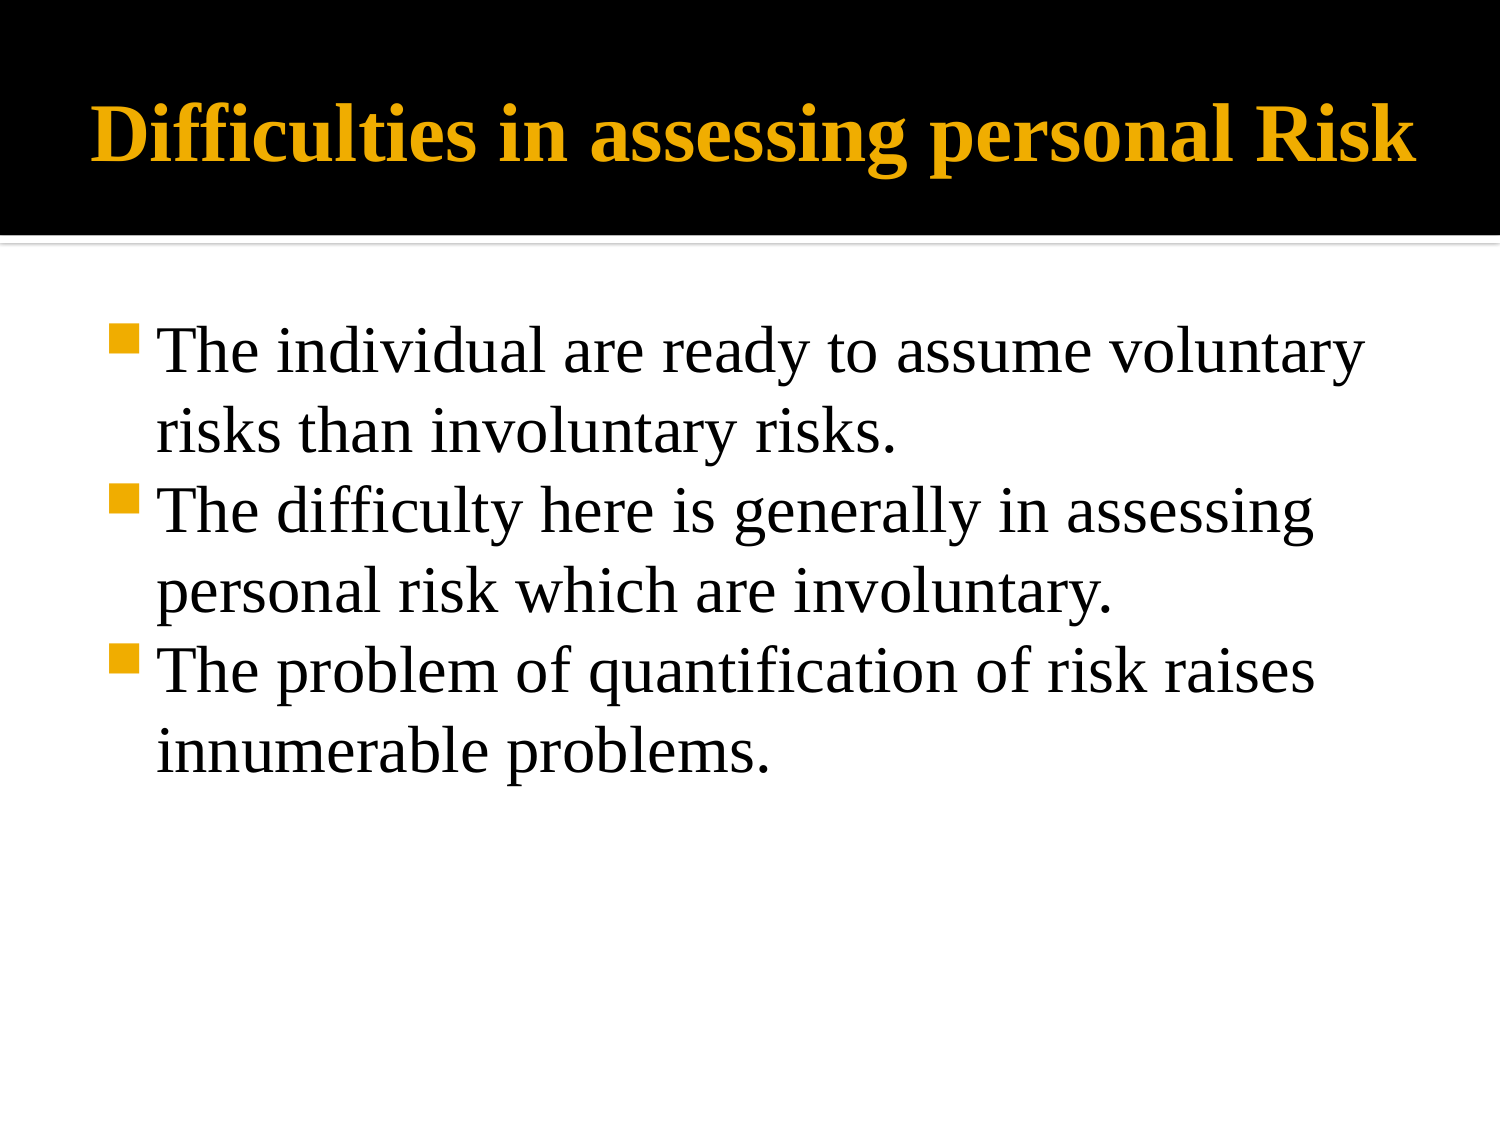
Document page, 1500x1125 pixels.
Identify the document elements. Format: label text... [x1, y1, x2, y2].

title Difficulties in assessing personal Risk [75, 25, 1500, 231]
list The individual are ready to assume voluntary risks than involuntary risks. The difficulty here is generally in assessing personal risk which are involuntary. The problem of quantification of risk raises innumerable problems. [75, 291, 1425, 1050]
